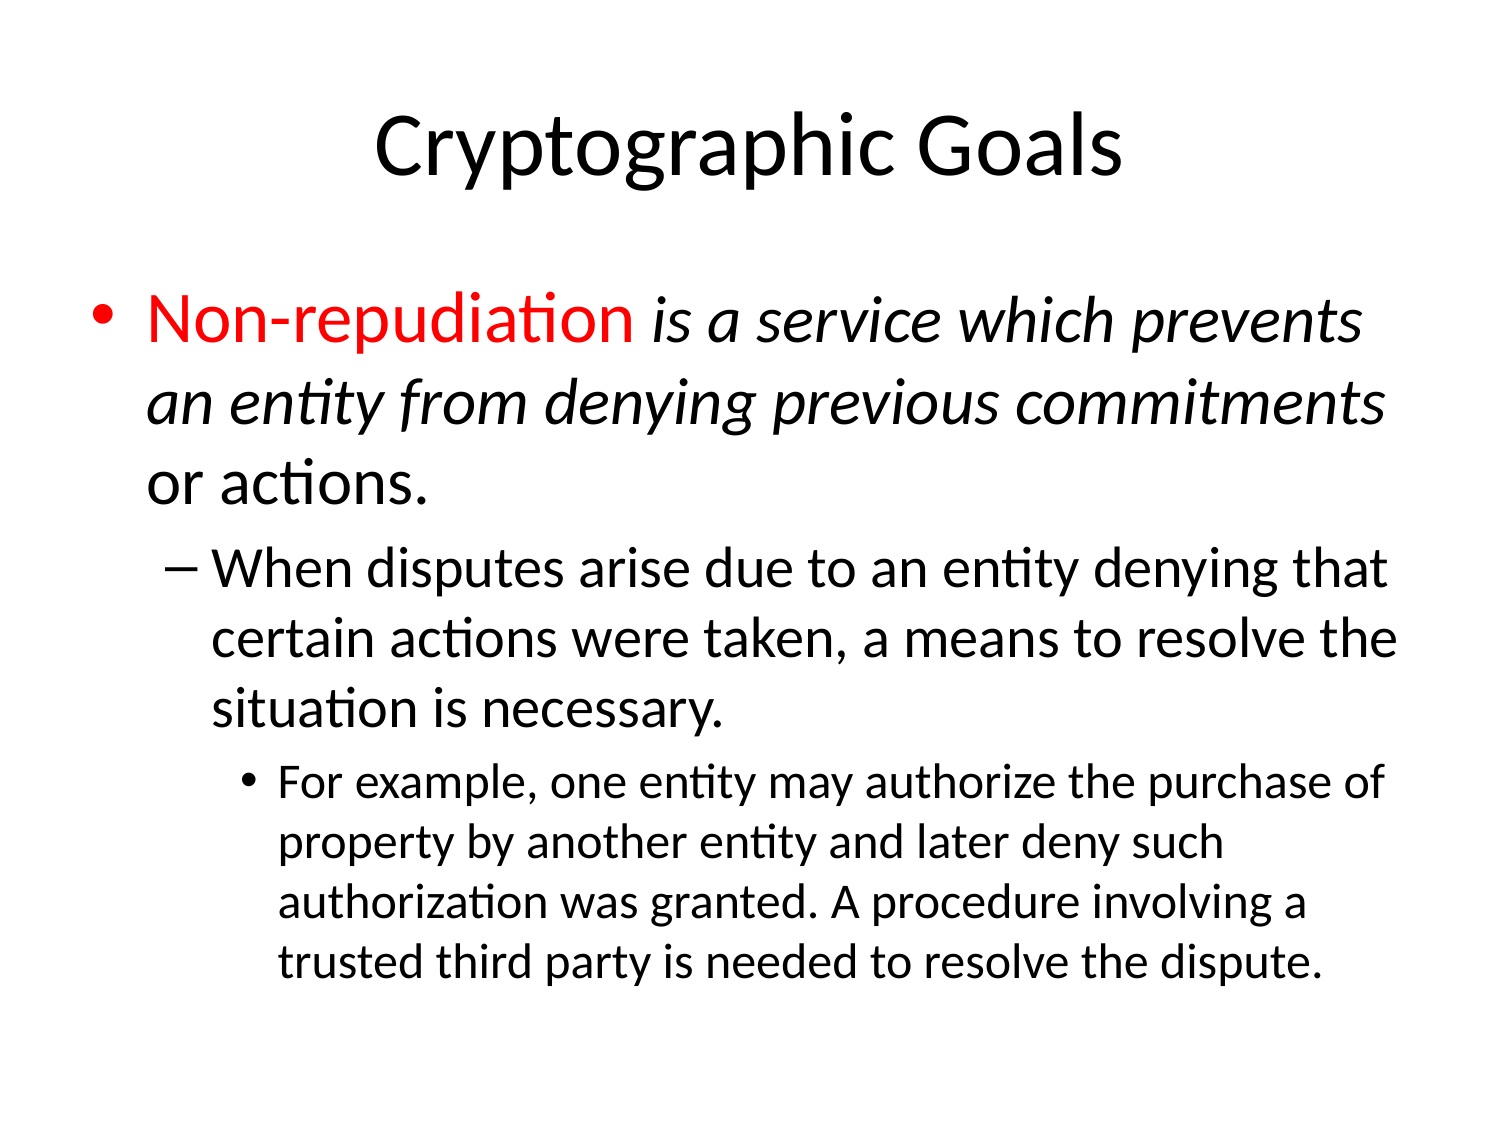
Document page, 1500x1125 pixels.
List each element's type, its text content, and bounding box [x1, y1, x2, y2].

title Cryptographic Goals [75, 45, 1425, 233]
list Non-repudiation is a service which prevents an entity from denying previous commitments or actions. When disputes arise due to an entity denying that certain actions were taken, a means to resolve the situation is necessary. For example, one entity may authorize the purchase of property by another entity and later deny such authorization was granted. A procedure involving a trusted third party is needed to resolve the dispute. [75, 262, 1425, 1005]
